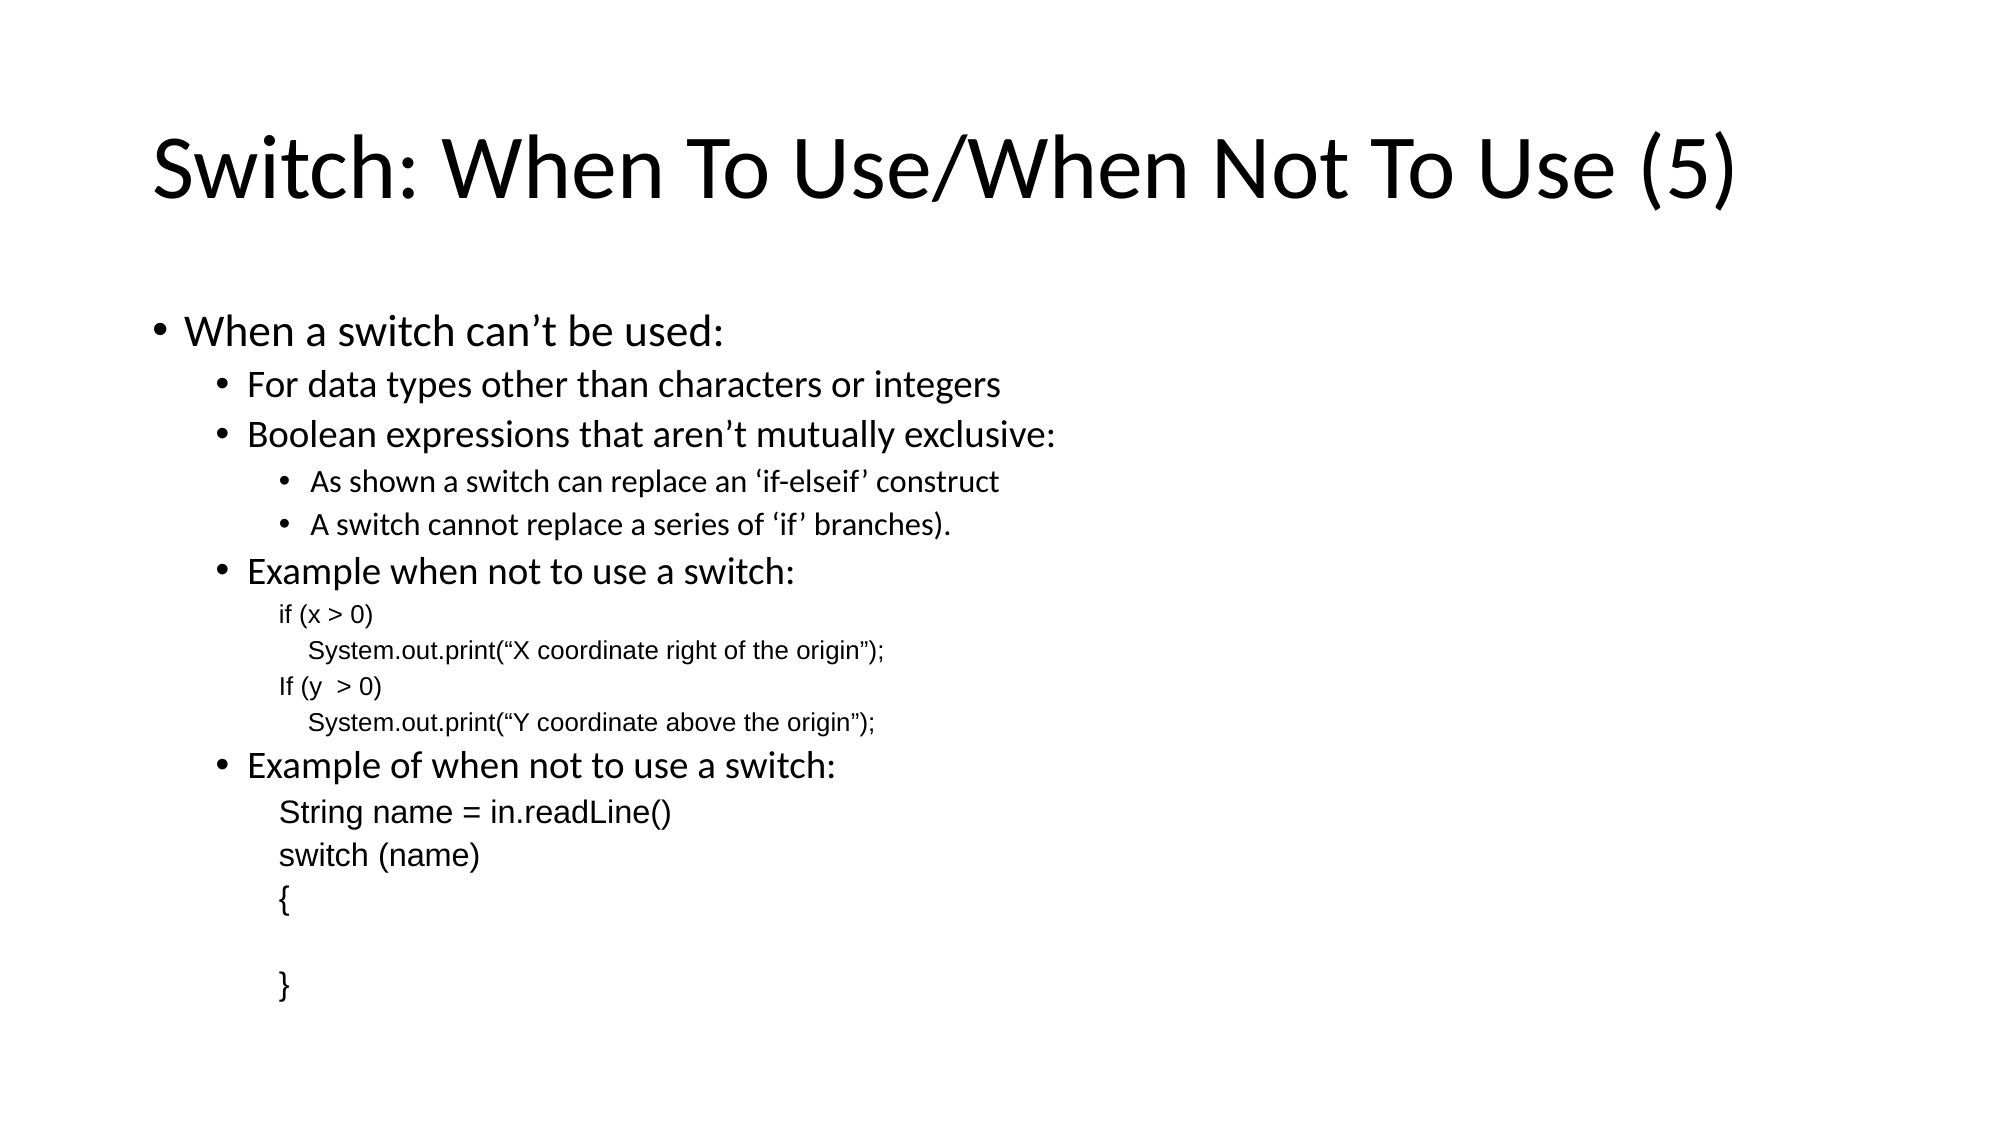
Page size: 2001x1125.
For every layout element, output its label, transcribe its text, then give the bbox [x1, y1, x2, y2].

list When a switch can’t be used: For data types other than characters or integers Boolean expressions that aren’t mutually exclusive: As shown a switch can replace an ‘if-elseif’ construct A switch cannot replace a series of ‘if’ branches). Example when not to use a switch: if (x > 0) System.out.print(“X coordinate right of the origin”); If (y > 0) System.out.print(“Y coordinate above the origin”); Example of when not to use a switch: String name = in.readLine() switch (name) { } [137, 299, 1863, 1014]
title Switch: When To Use/When Not To Use (5) [137, 59, 1863, 278]
